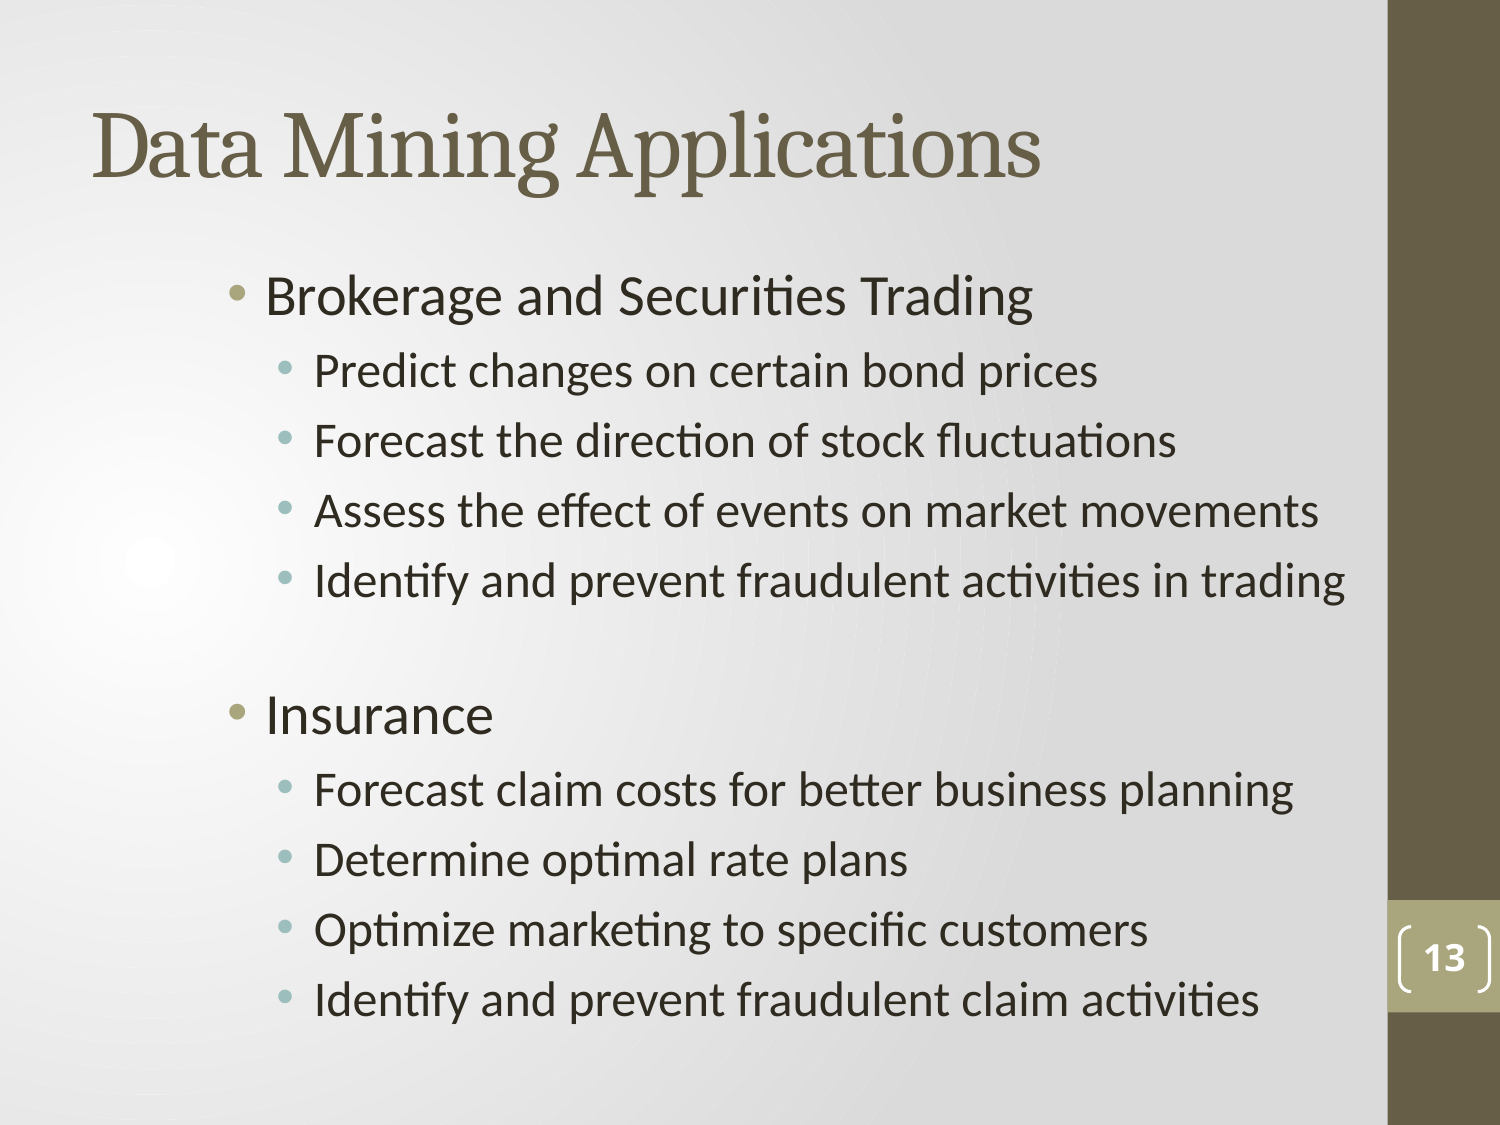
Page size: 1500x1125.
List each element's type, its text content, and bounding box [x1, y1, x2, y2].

slide_number 13 [1397, 925, 1492, 994]
list Brokerage and Securities Trading Predict changes on certain bond prices Forecast the direction of stock fluctuations Assess the effect of events on market movements Identify and prevent fraudulent activities in trading Insurance Forecast claim costs for better business planning Determine optimal rate plans Optimize marketing to specific customers Identify and prevent fraudulent claim activities [193, 249, 1500, 1038]
title Data Mining Applications [75, 45, 1325, 233]
